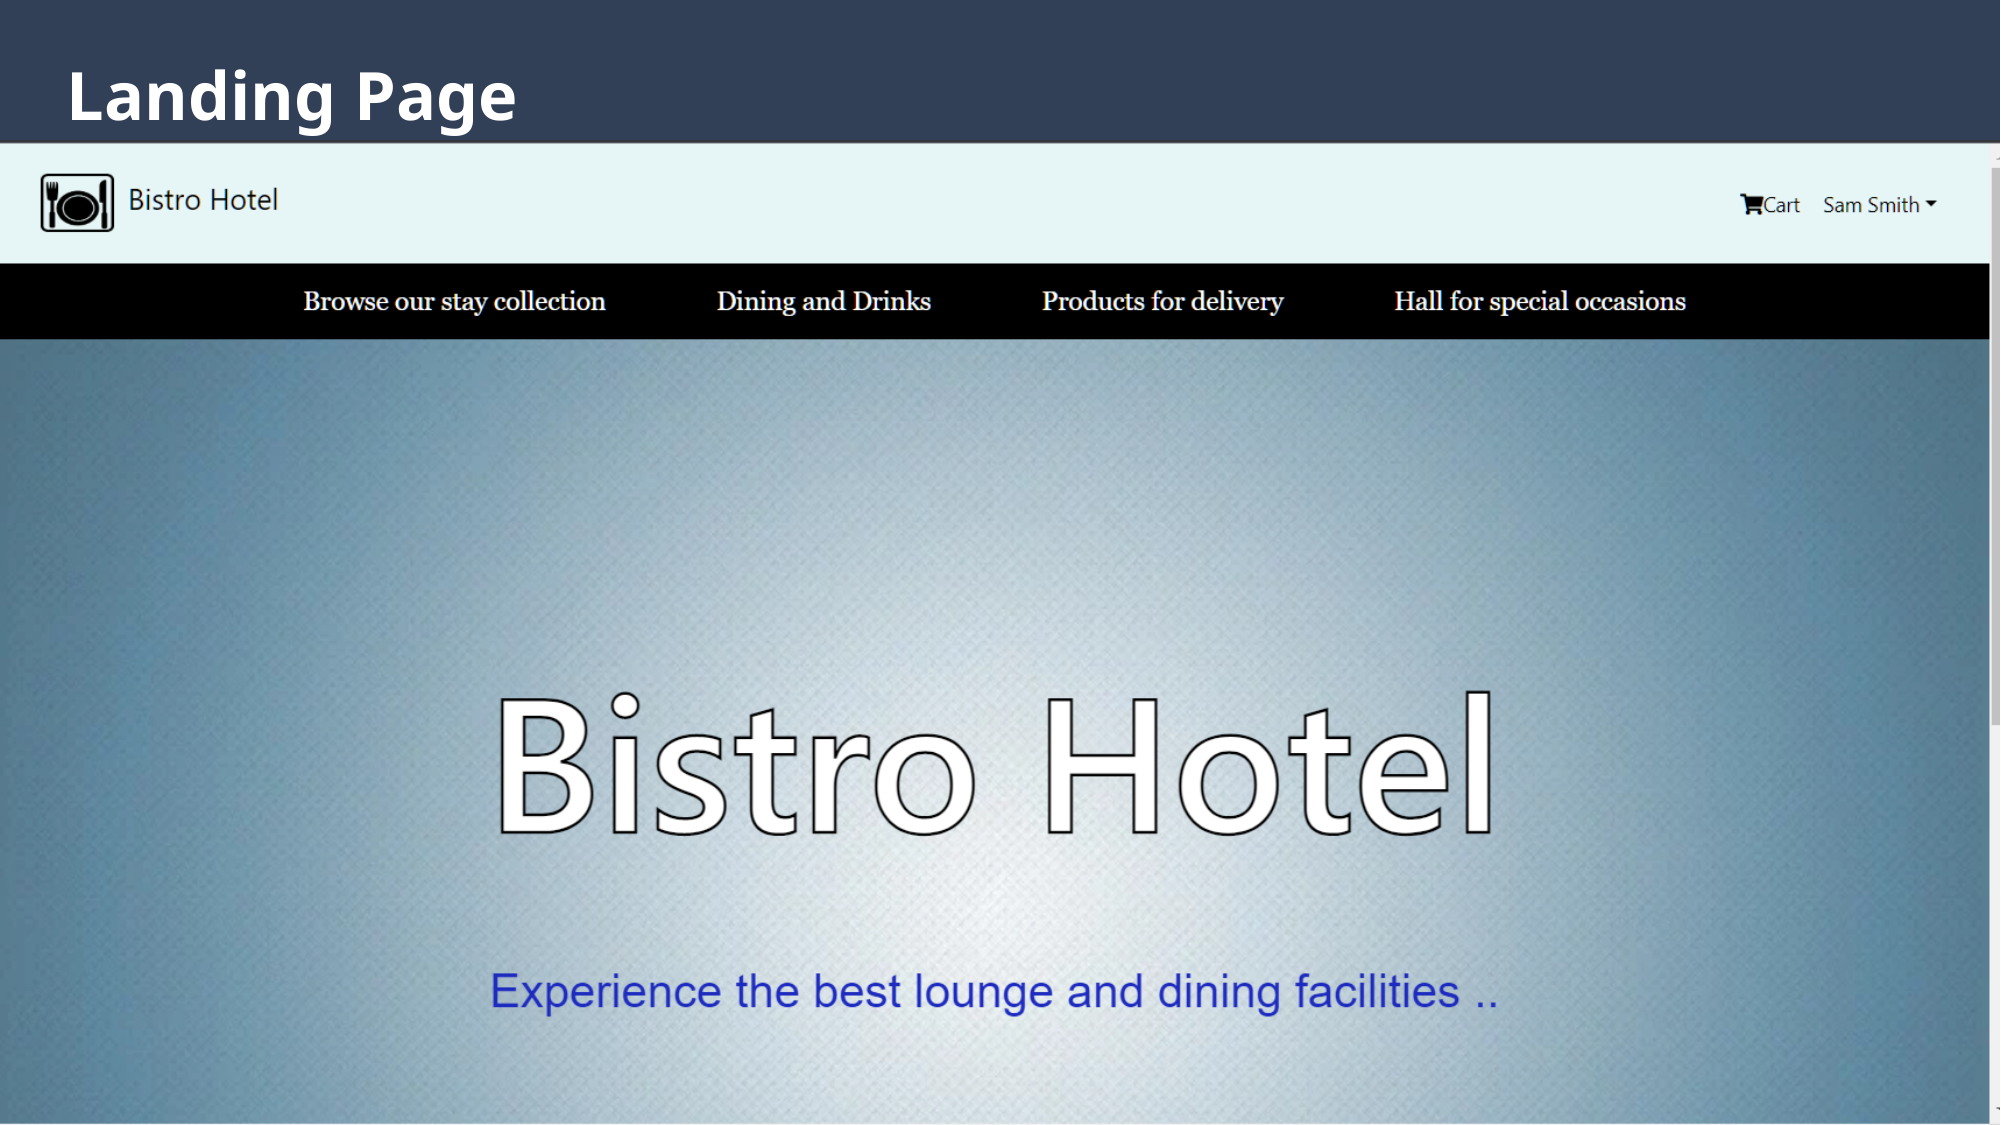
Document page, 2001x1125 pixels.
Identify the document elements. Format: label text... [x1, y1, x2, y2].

picture [0, 140, 2000, 1125]
title Landing Page [66, 53, 831, 140]
